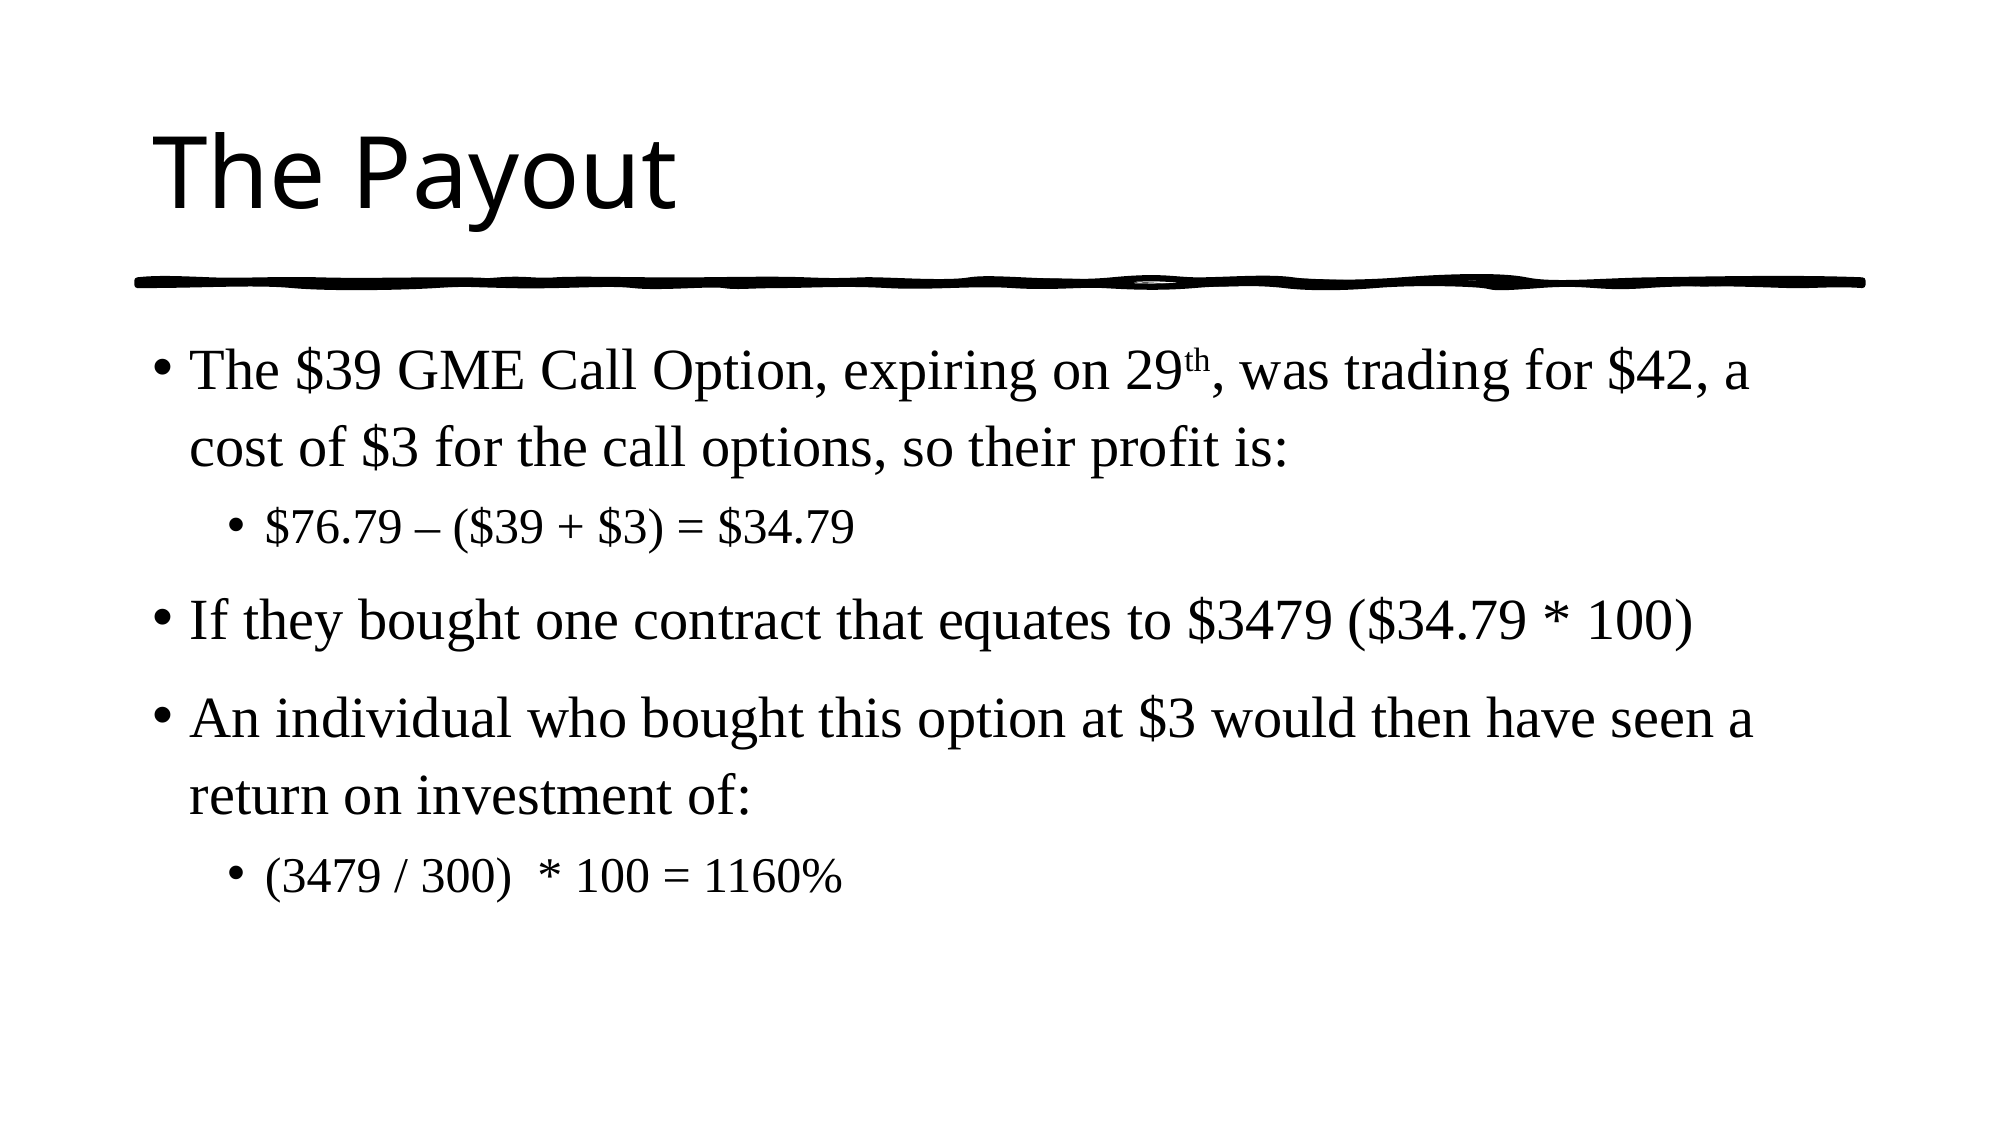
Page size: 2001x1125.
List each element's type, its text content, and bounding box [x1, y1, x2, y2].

list The $39 GME Call Option, expiring on 29th, was trading for $42, a cost of $3 for the call options, so their profit is: $76.79 – ($39 + $3) = $34.79 If they bought one contract that equates to $3479 ($34.79 * 100) An individual who bought this option at $3 would then have seen a return on investment of: (3479 / 300) * 100 = 1160% [137, 316, 1863, 1014]
title The Payout [137, 59, 1863, 278]
